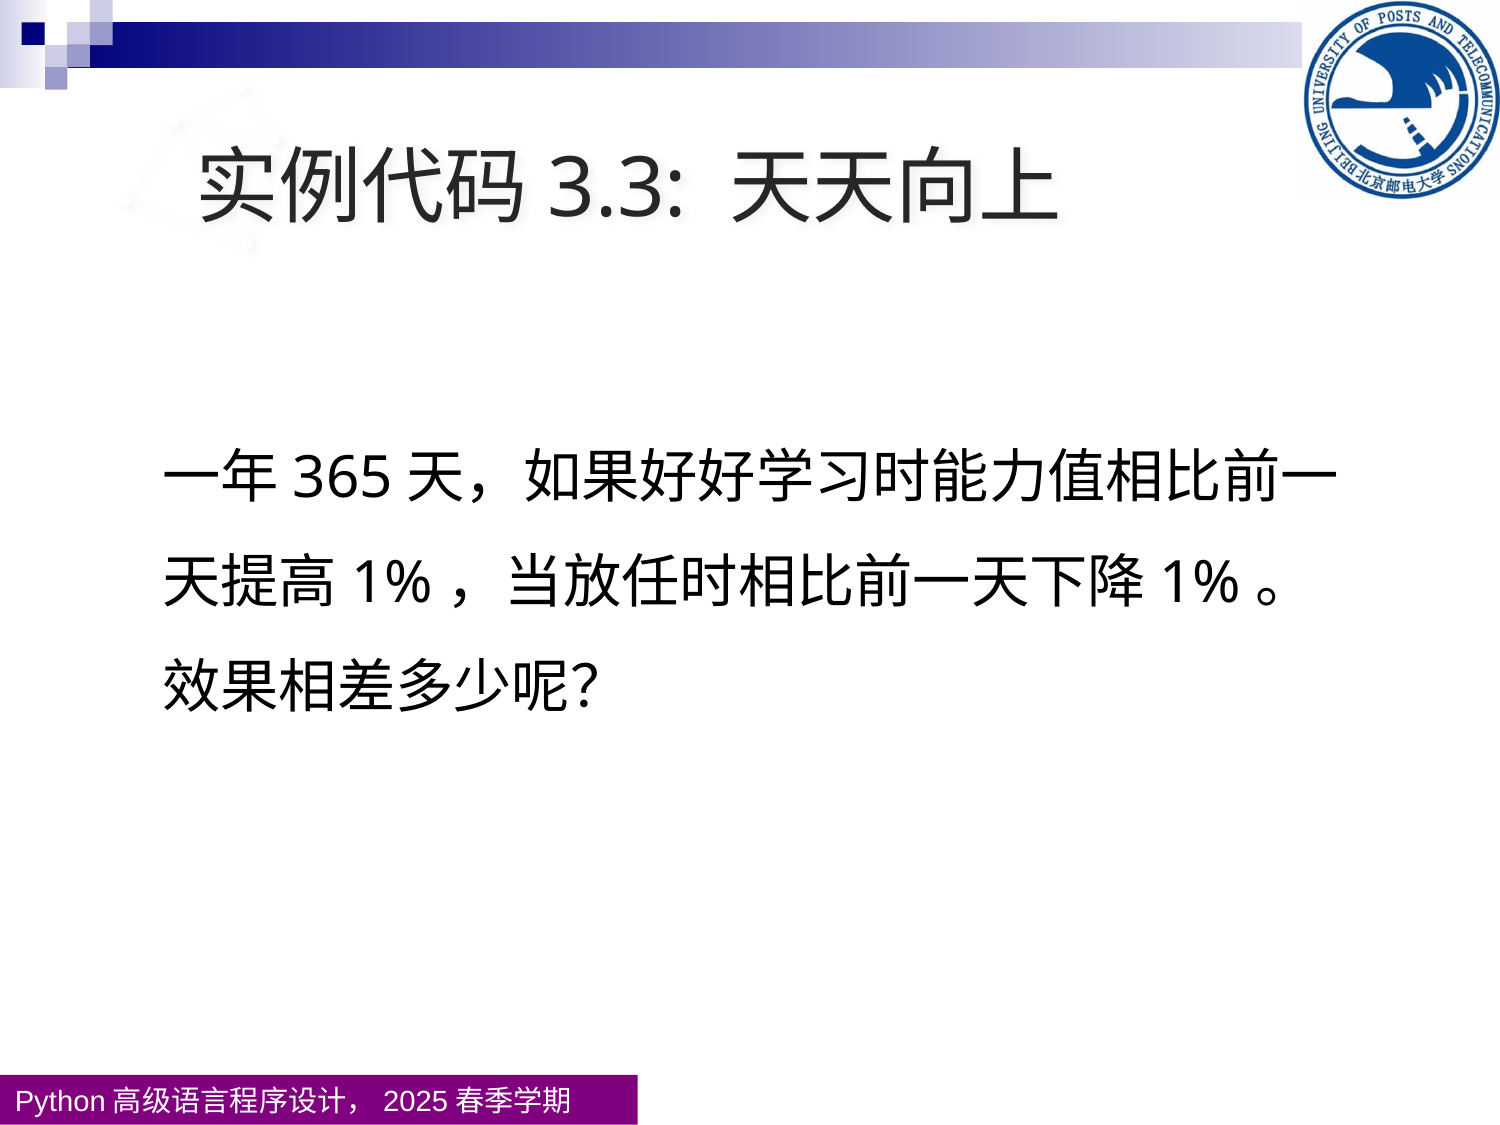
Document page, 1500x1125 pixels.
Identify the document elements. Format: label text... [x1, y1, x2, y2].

text_box 实例代码3.3: 天天向上 [318, 125, 1077, 241]
text_box 一年365天，如果好好学习时能力值相比前一天提高1%，当放任时相比前一天下降1%。效果相差多少呢？ [147, 397, 1365, 772]
picture [1302, 0, 1500, 200]
picture [111, 64, 314, 268]
